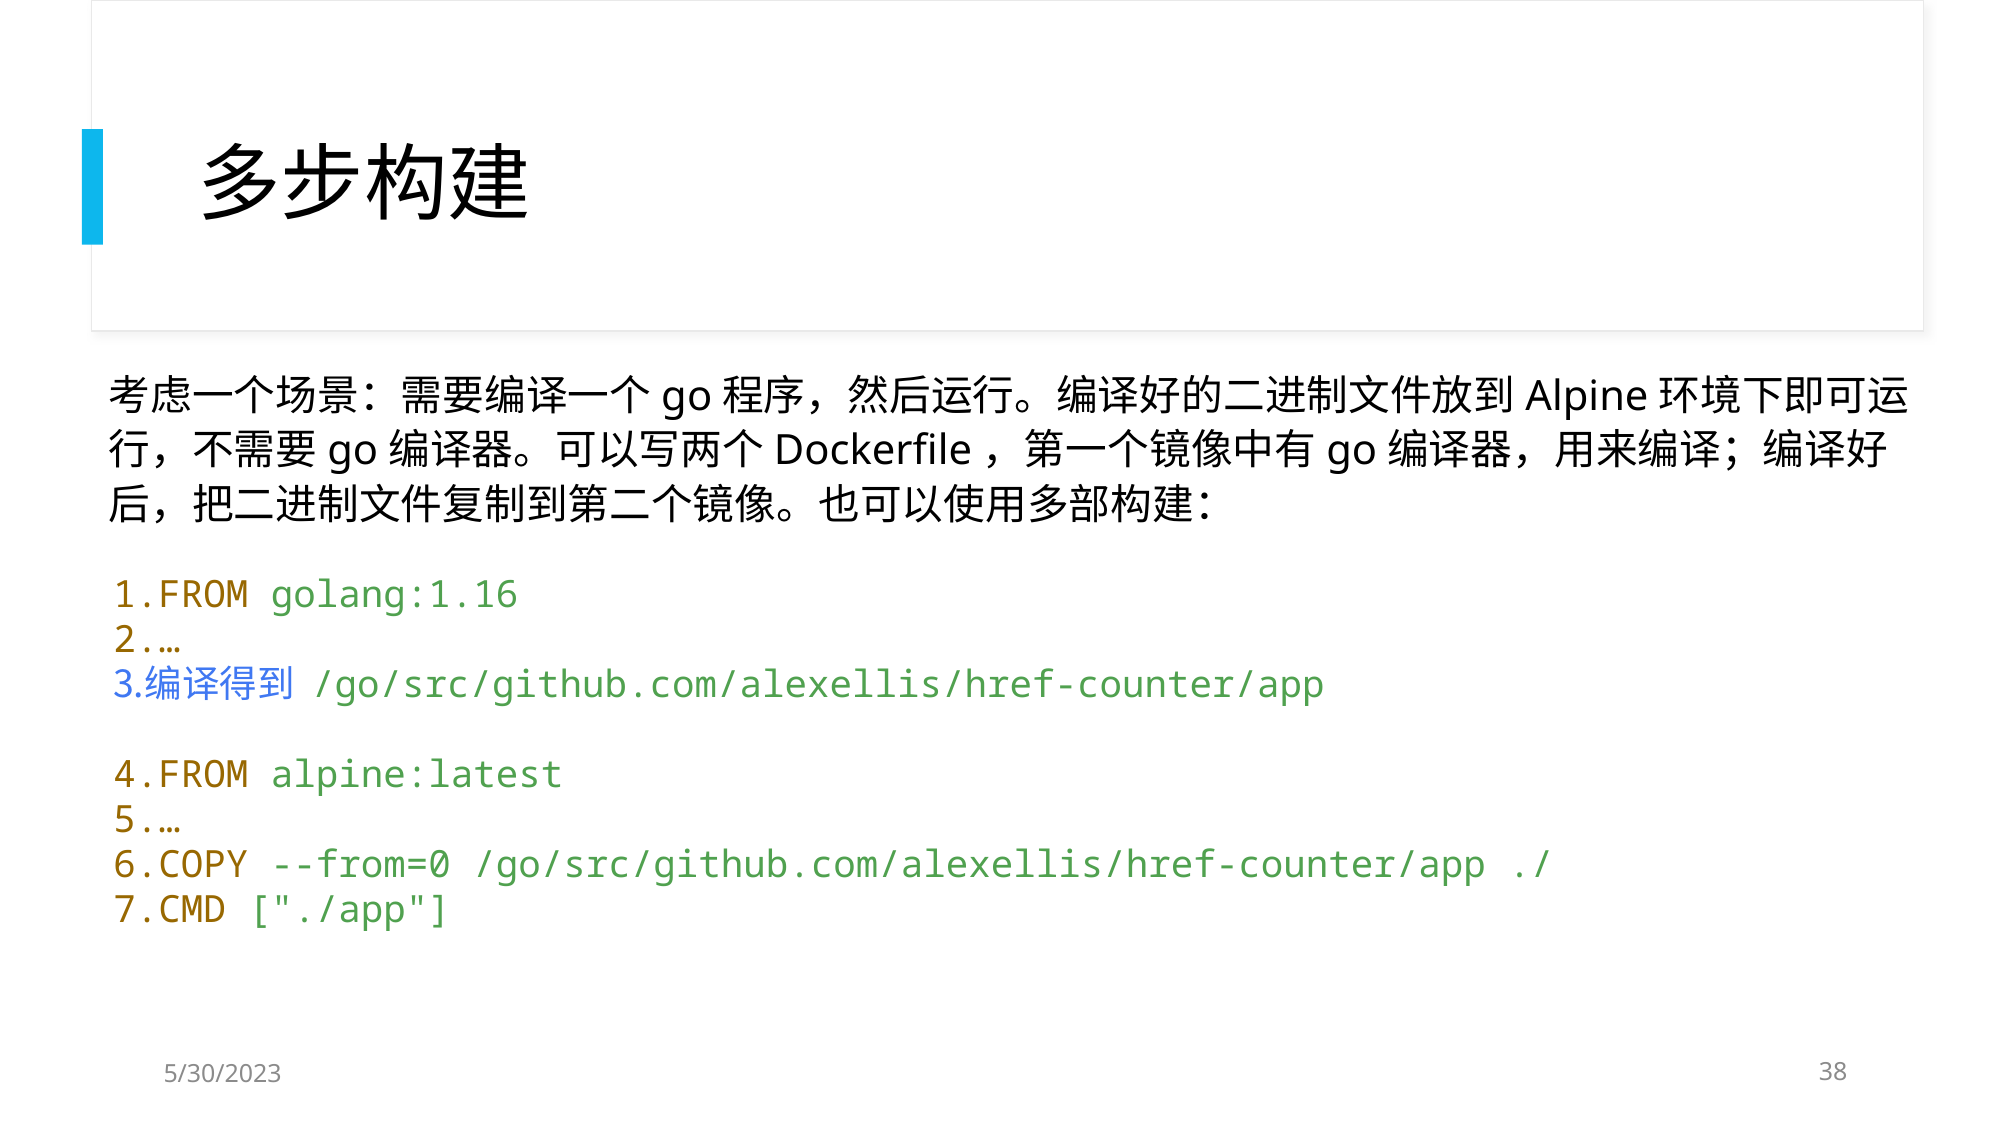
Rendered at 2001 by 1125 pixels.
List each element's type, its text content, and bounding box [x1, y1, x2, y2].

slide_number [148, 1042, 599, 1103]
slide_number 38 [1412, 1042, 1863, 1103]
text_box 考虑一个场景：需要编译一个go程序，然后运行。编译好的二进制文件放到Alpine环境下即可运行，不需要go编译器。可以写两个Dockerfile，第一个镜像中有go编译器，用来编译；编译好后，把二进制文件复制到第二个镜像。也可以使用多部构建： [93, 355, 1925, 995]
title 多步构建 [183, 90, 1851, 284]
text_box FROM golang:1.16 … 编译得到 /go/src/github.com/alexellis/href-counter/app FROM alpine:latest … COPY --from=0 /go/src/github.com/alexellis/href-counter/app ./ CMD ["./app"] [98, 562, 1608, 1028]
